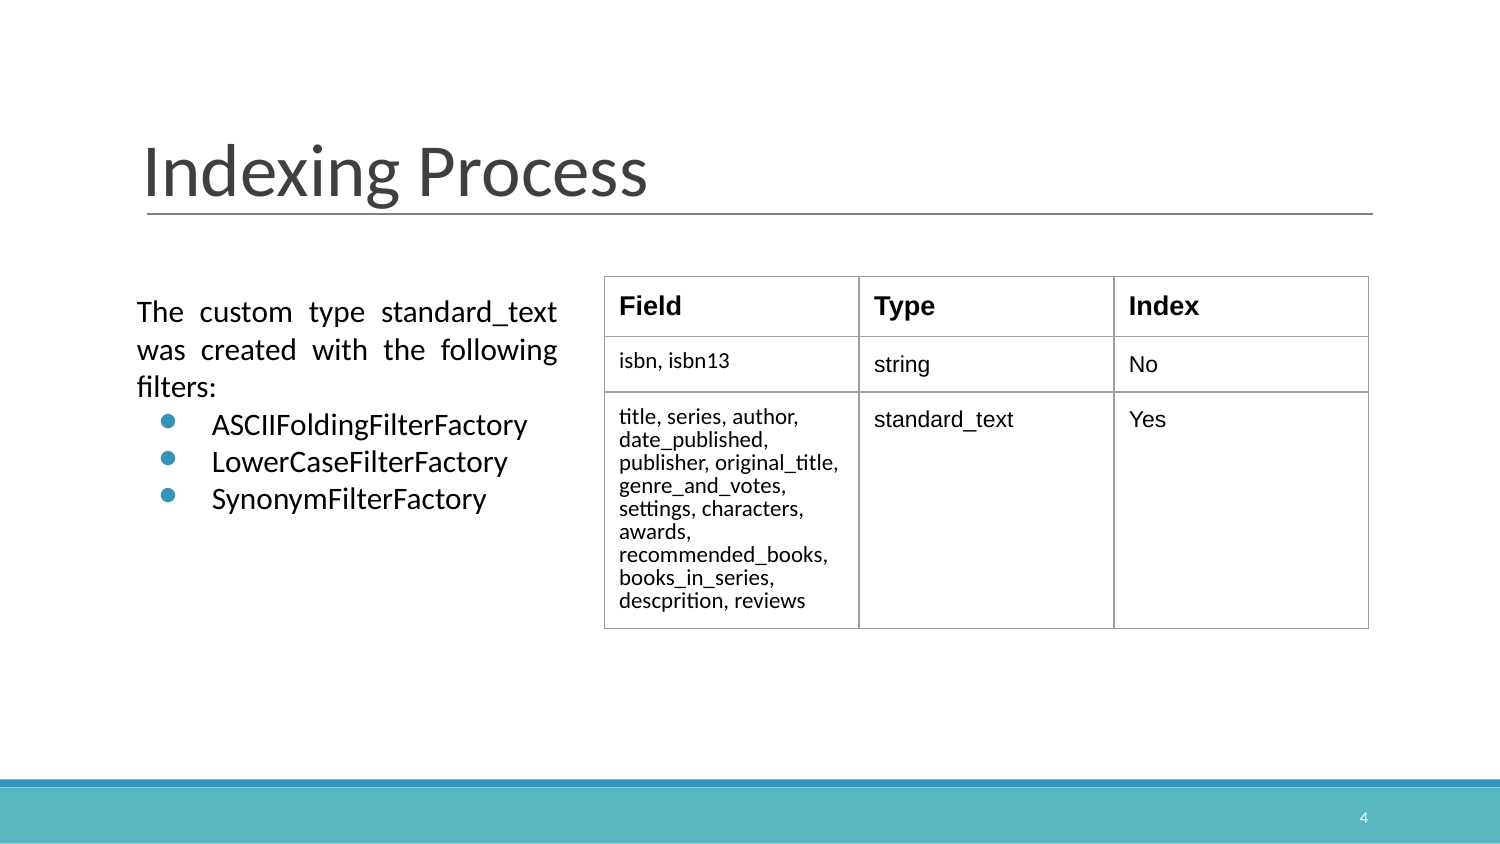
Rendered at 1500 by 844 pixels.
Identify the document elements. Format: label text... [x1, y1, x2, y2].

table_cell Yes [1115, 393, 1368, 628]
table_cell title, series, author, date_published, publisher, original_title, genre_and_votes, settings, characters, awards, recommended_books, books_in_series, descprition, reviews [605, 393, 858, 628]
table_cell standard_text [860, 393, 1113, 628]
table_cell isbn, isbn13 [605, 337, 858, 391]
table_header Field [605, 277, 858, 336]
table_header Index [1115, 277, 1368, 336]
table_cell string [860, 337, 1113, 391]
table_cell No [1115, 337, 1368, 391]
slide_number ‹#› [1218, 794, 1380, 840]
table_header Type [860, 277, 1113, 336]
text_box The custom type standard_text was created with the following filters: ASCIIFoldingFilterFactory LowerCaseFilterFactory SynonymFilterFactory [121, 276, 574, 531]
title Indexing Process [131, 38, 1369, 218]
